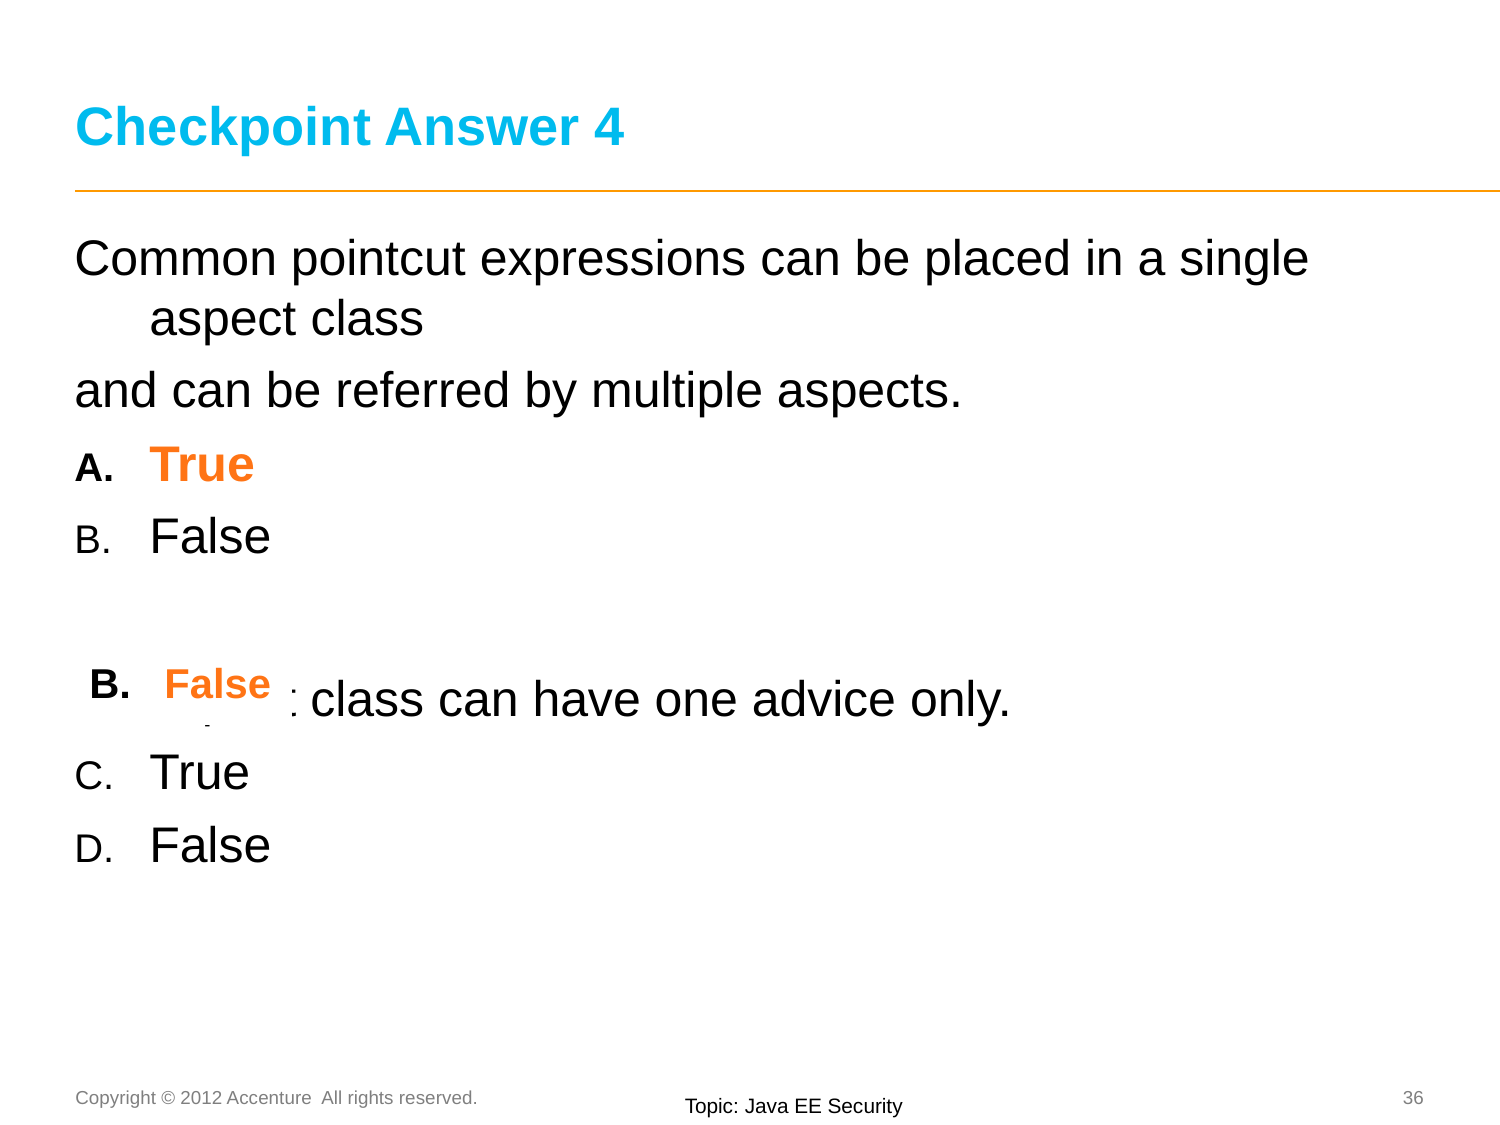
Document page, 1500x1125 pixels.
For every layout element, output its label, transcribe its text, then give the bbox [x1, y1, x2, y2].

text_box False [29, 649, 292, 725]
text_box Topic: Java EE Security [512, 1085, 1075, 1125]
list Common pointcut expressions can be placed in a single aspect class and can be referred by multiple aspects. True False An aspect class can have one advice only. True False [0, 224, 1388, 1101]
slide_number [1137, 1046, 1488, 1125]
title Checkpoint Answer 4 [75, 27, 1422, 157]
